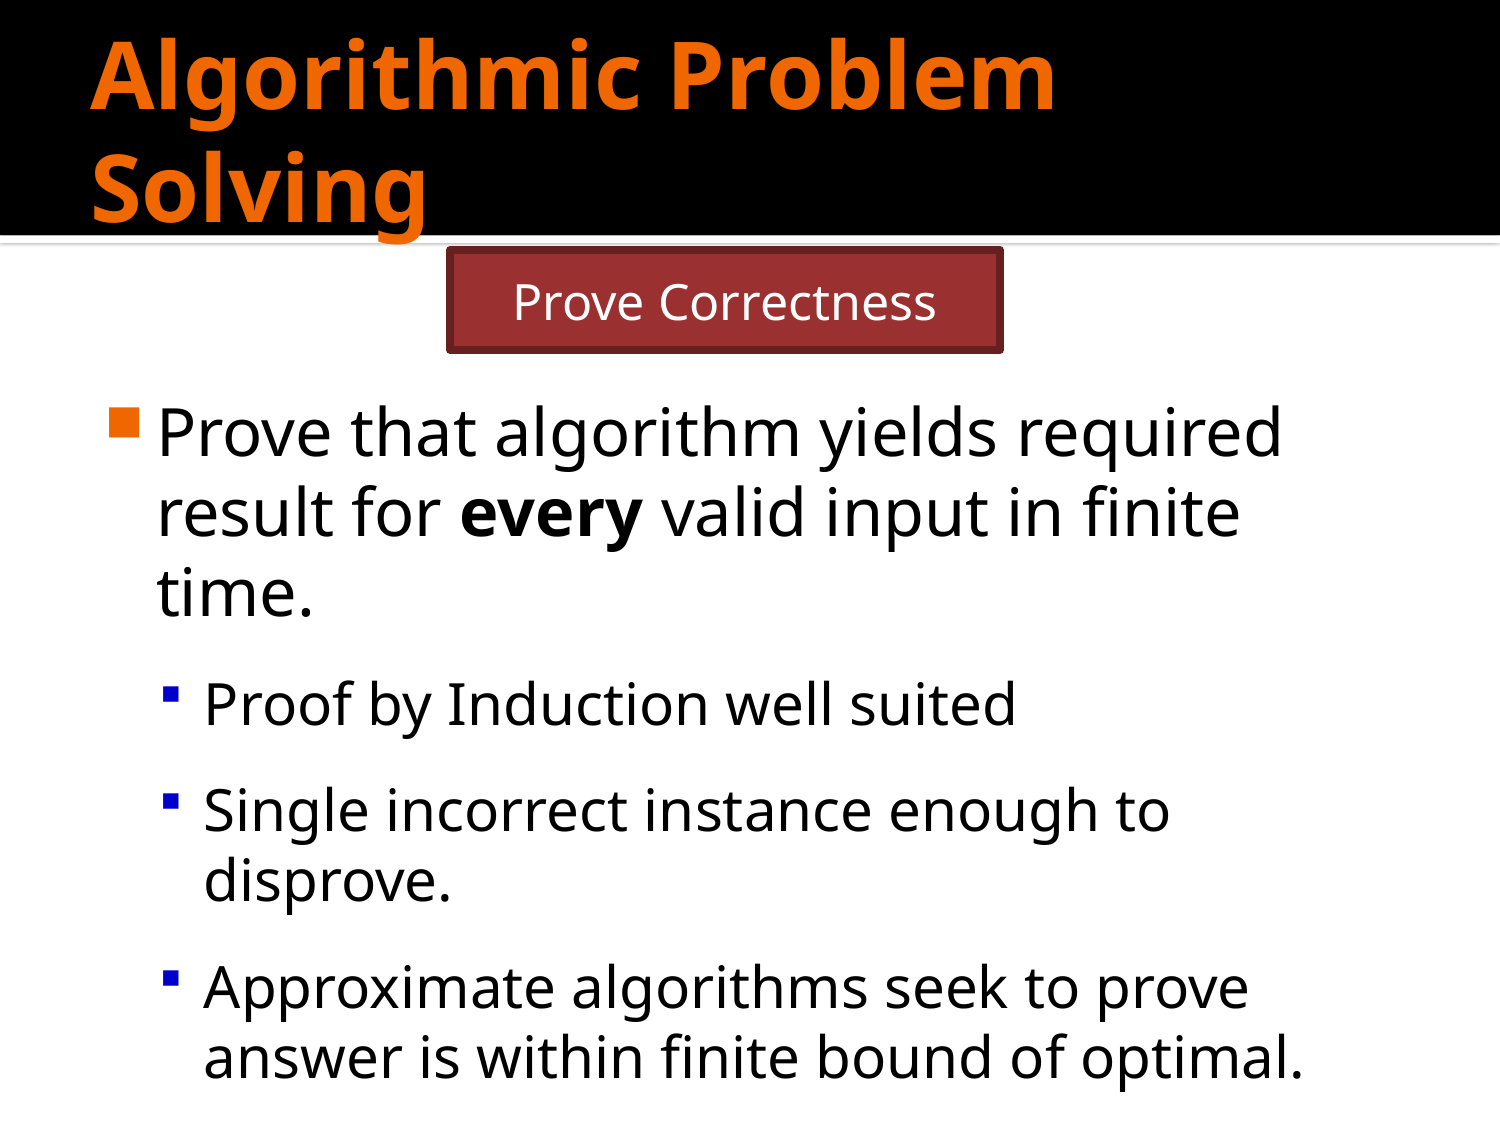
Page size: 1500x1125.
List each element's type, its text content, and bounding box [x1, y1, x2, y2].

list Prove that algorithm yields required result for every valid input in finite time. Proof by Induction well suited Single incorrect instance enough to disprove. Approximate algorithms seek to prove answer is within finite bound of optimal. [75, 375, 1425, 1050]
text_box Prove Correctness [446, 246, 1004, 354]
title Algorithmic Problem Solving [75, 25, 1425, 231]
